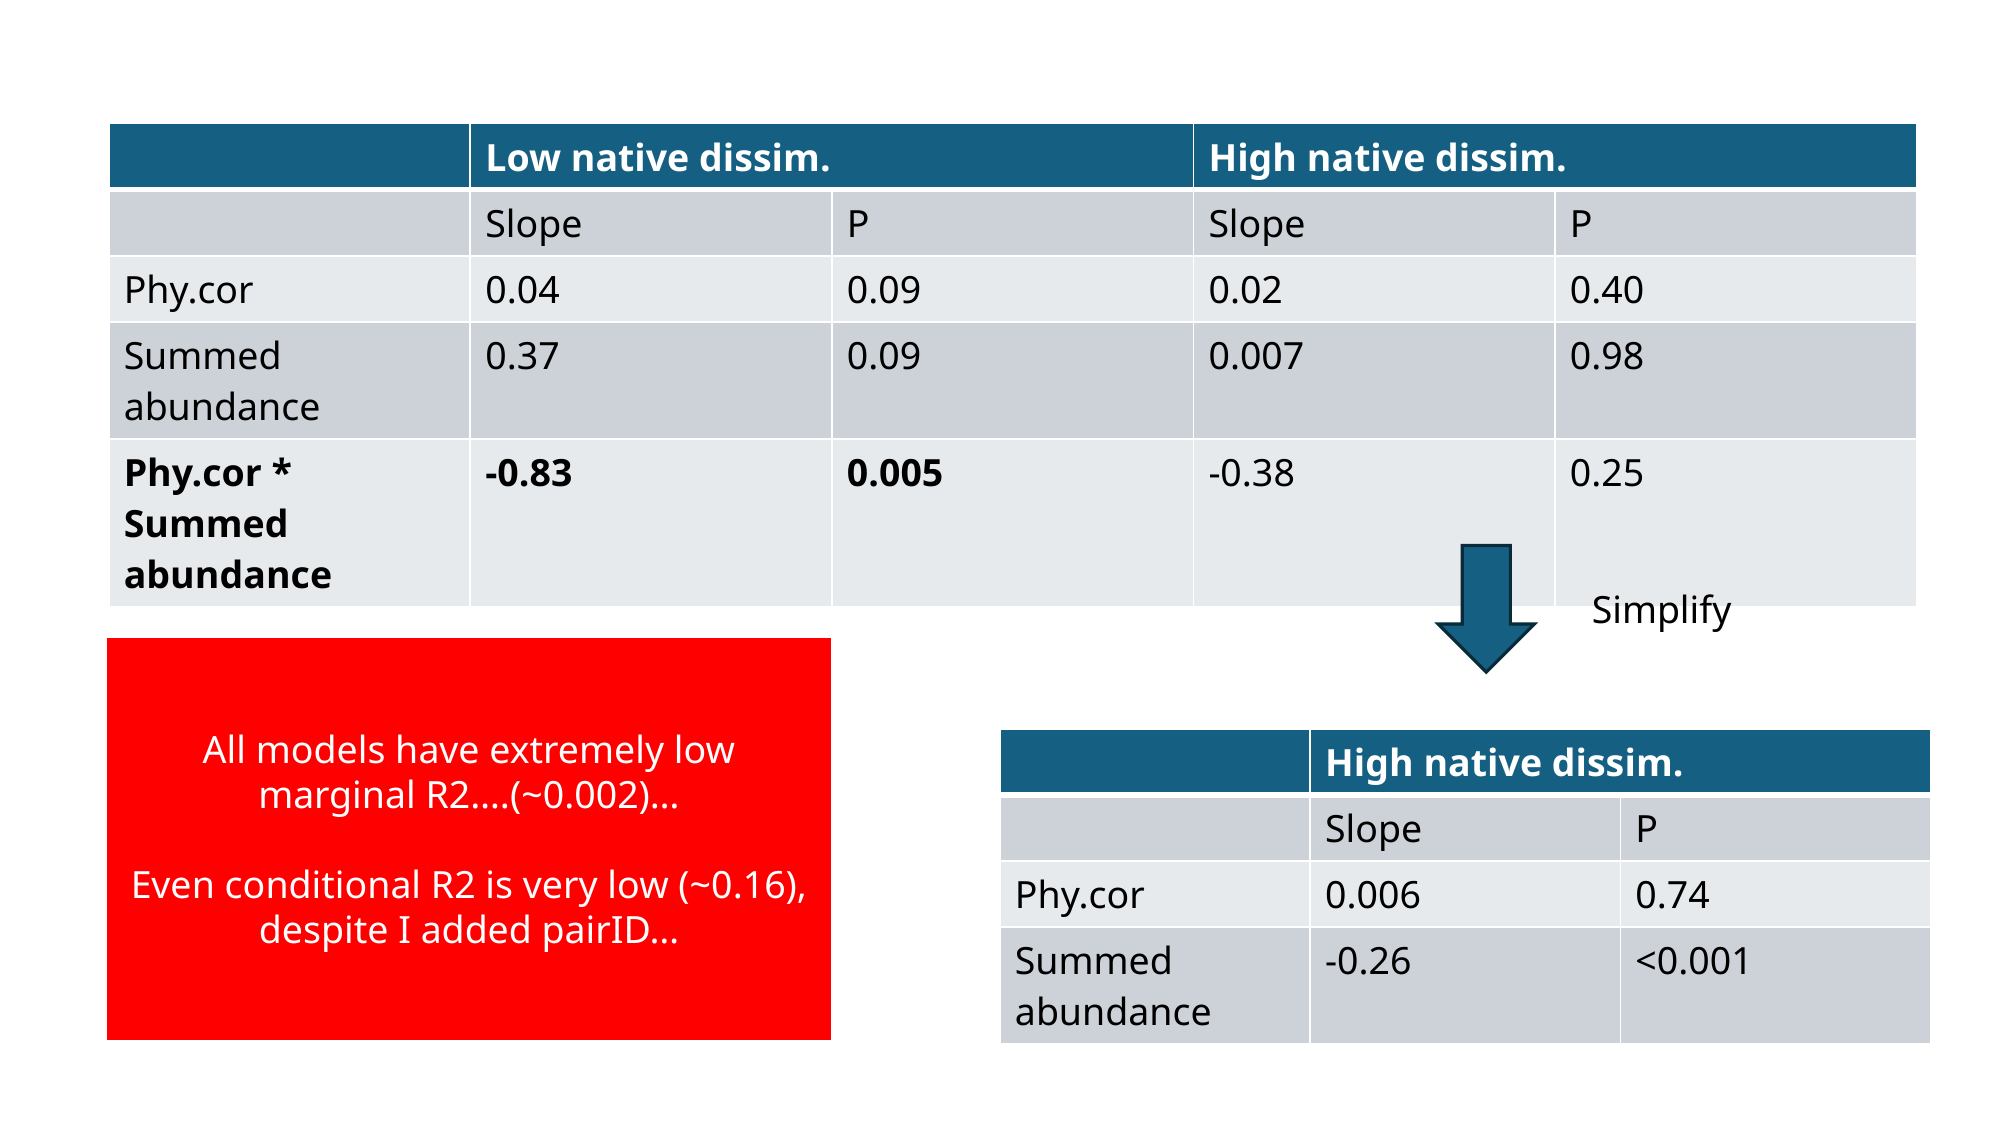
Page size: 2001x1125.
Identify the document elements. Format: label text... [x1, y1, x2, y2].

table_header Low native dissim. [471, 124, 1193, 187]
table_cell Phy.cor * Summed abundance [110, 440, 469, 606]
table_cell [1001, 798, 1309, 860]
table_cell Slope [471, 192, 831, 255]
table_cell 0.09 [833, 323, 1193, 438]
text_box All models have extremely low marginal R2….(~0.002)… Even conditional R2 is very low (~0.16), despite I added pairID… [107, 638, 831, 1040]
text_box [1434, 543, 1539, 675]
table_cell P [833, 192, 1193, 255]
table_cell Phy.cor [110, 257, 469, 321]
table_cell Summed abundance [1001, 928, 1309, 1043]
table_cell Phy.cor [1001, 862, 1309, 926]
text_box Simplify [1577, 578, 1803, 639]
table_cell 0.74 [1621, 862, 1930, 926]
table_cell 0.02 [1194, 257, 1554, 321]
table_cell 0.09 [833, 257, 1193, 321]
table_cell P [1556, 192, 1916, 255]
table_cell -0.26 [1311, 928, 1620, 1043]
table_cell 0.007 [1194, 323, 1554, 438]
table_cell 0.005 [833, 440, 1193, 606]
table_cell -0.83 [471, 440, 831, 606]
table_cell 0.37 [471, 323, 831, 438]
table_cell 0.40 [1556, 257, 1916, 321]
table_cell Slope [1194, 192, 1554, 255]
table_header [1001, 730, 1309, 792]
table_cell Summed abundance [110, 323, 469, 438]
table_cell 0.006 [1311, 862, 1620, 926]
table_cell [110, 192, 469, 255]
table_cell <0.001 [1621, 928, 1930, 1043]
table_cell 0.04 [471, 257, 831, 321]
table_header High native dissim. [1194, 124, 1916, 187]
table_cell 0.98 [1556, 323, 1916, 438]
table_cell -0.38 [1194, 440, 1554, 606]
table_header High native dissim. [1311, 730, 1930, 792]
table_cell P [1621, 798, 1930, 860]
table_header [110, 124, 469, 187]
table_cell 0.25 [1556, 440, 1916, 606]
table_cell Slope [1311, 798, 1620, 860]
